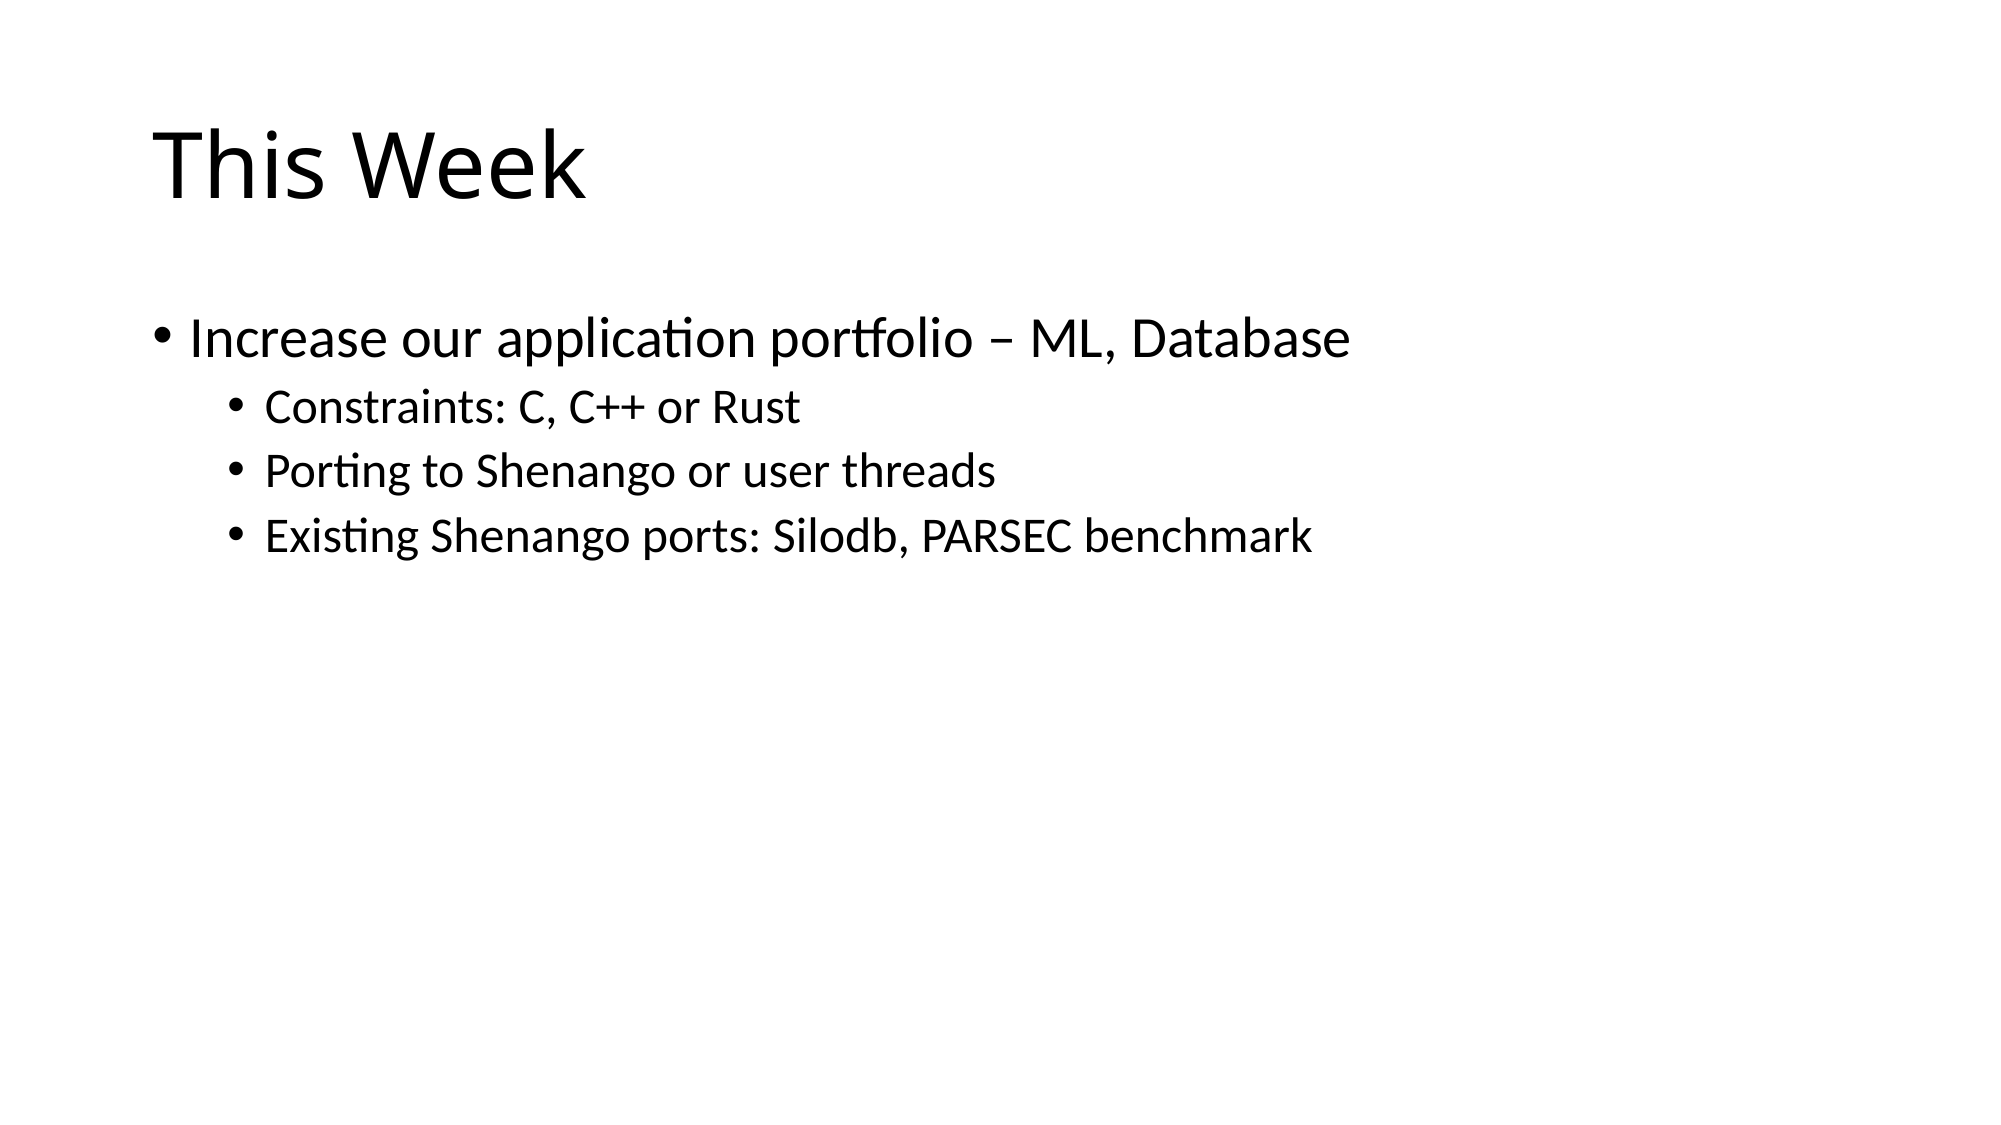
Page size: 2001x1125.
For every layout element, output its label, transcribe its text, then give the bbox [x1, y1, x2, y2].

list Increase our application portfolio – ML, Database Constraints: C, C++ or Rust Porting to Shenango or user threads Existing Shenango ports: Silodb, PARSEC benchmark [137, 299, 1863, 1014]
title This Week [137, 59, 1863, 278]
